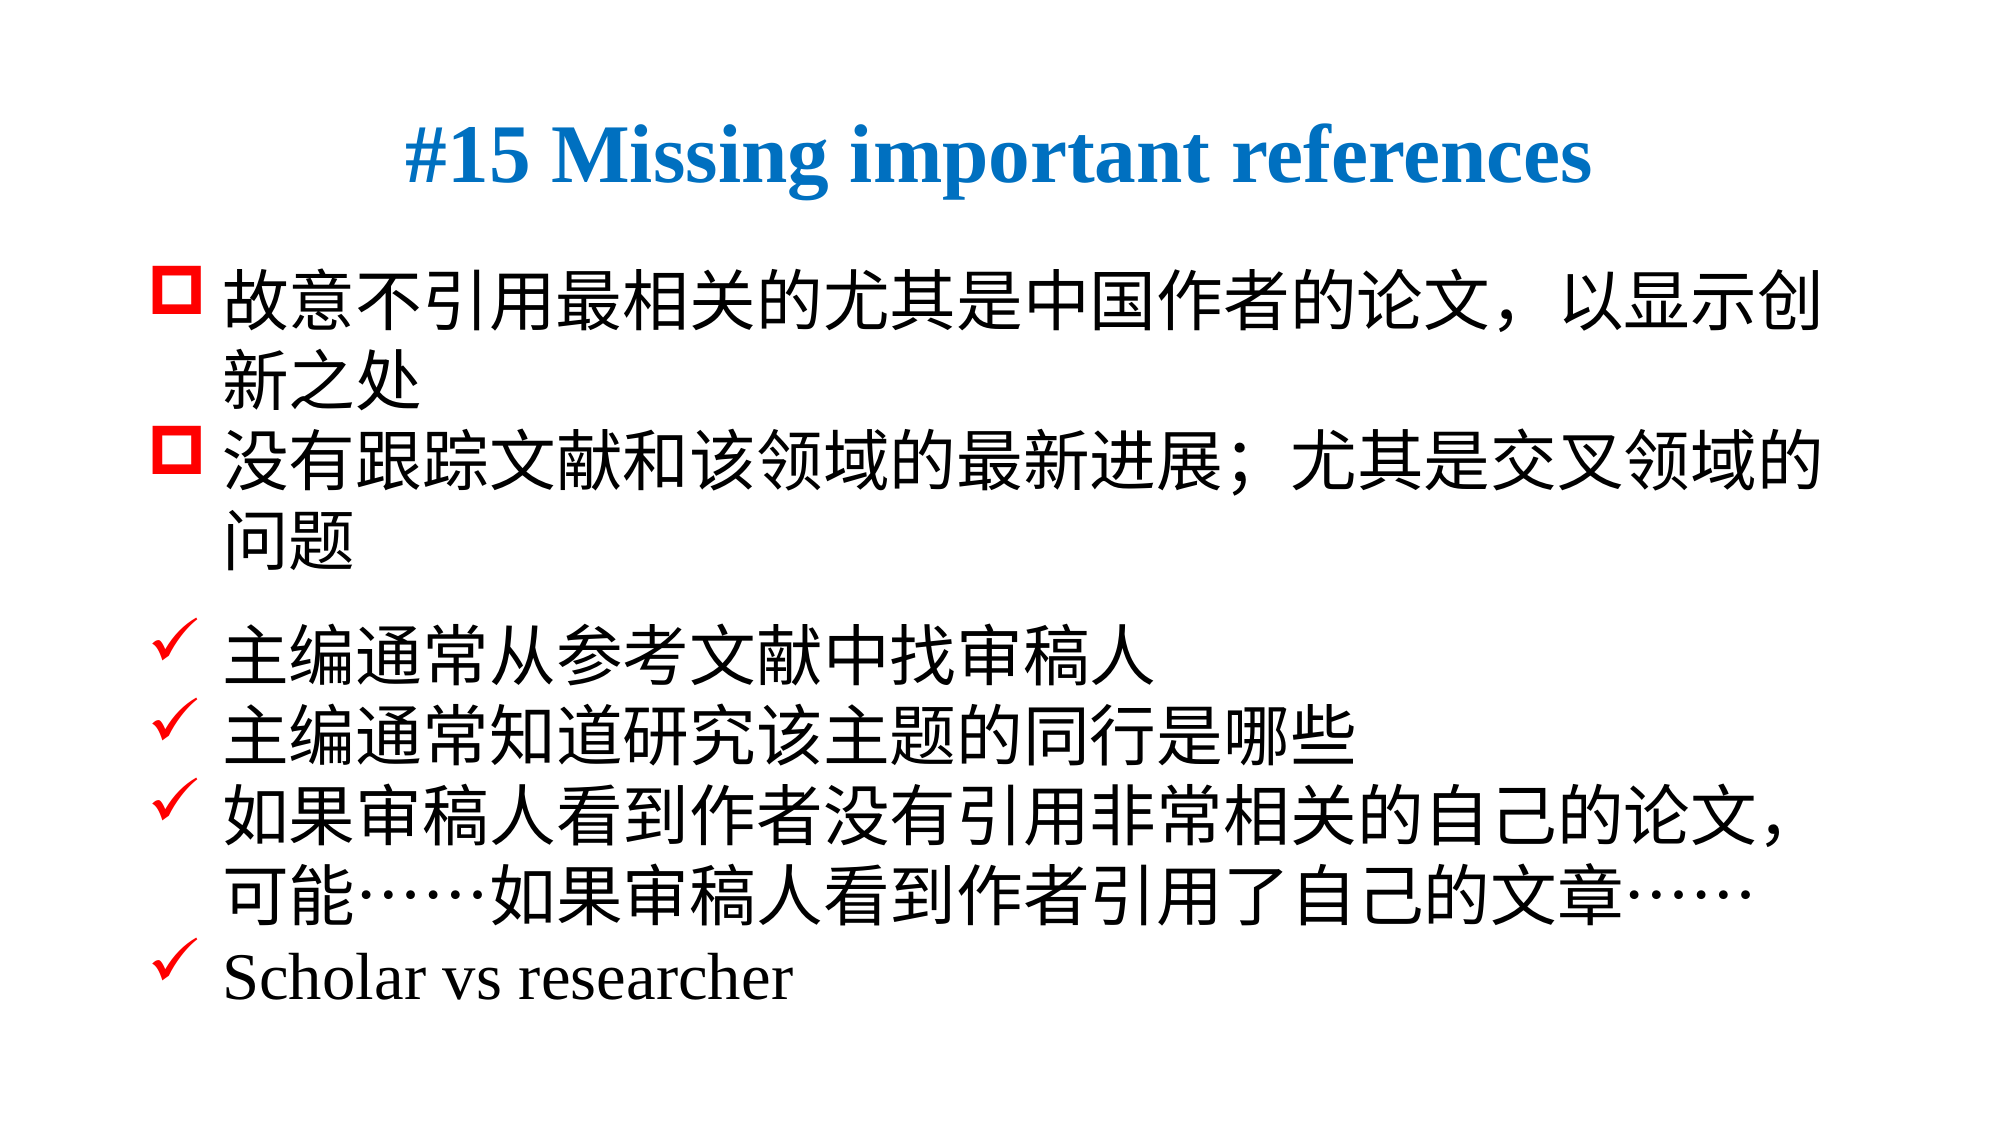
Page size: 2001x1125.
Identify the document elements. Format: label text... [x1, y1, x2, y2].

text_box #15 Missing important references 故意不引用最相关的尤其是中国作者的论文，以显示创新之处 没有跟踪文献和该领域的最新进展；尤其是交叉领域的问题 主编通常从参考文献中找审稿人 主编通常知道研究该主题的同行是哪些 如果审稿人看到作者没有引用非常相关的自己的论文，可能……如果审稿人看到作者引用了自己的文章…… Scholar vs researcher [132, 91, 1868, 1021]
